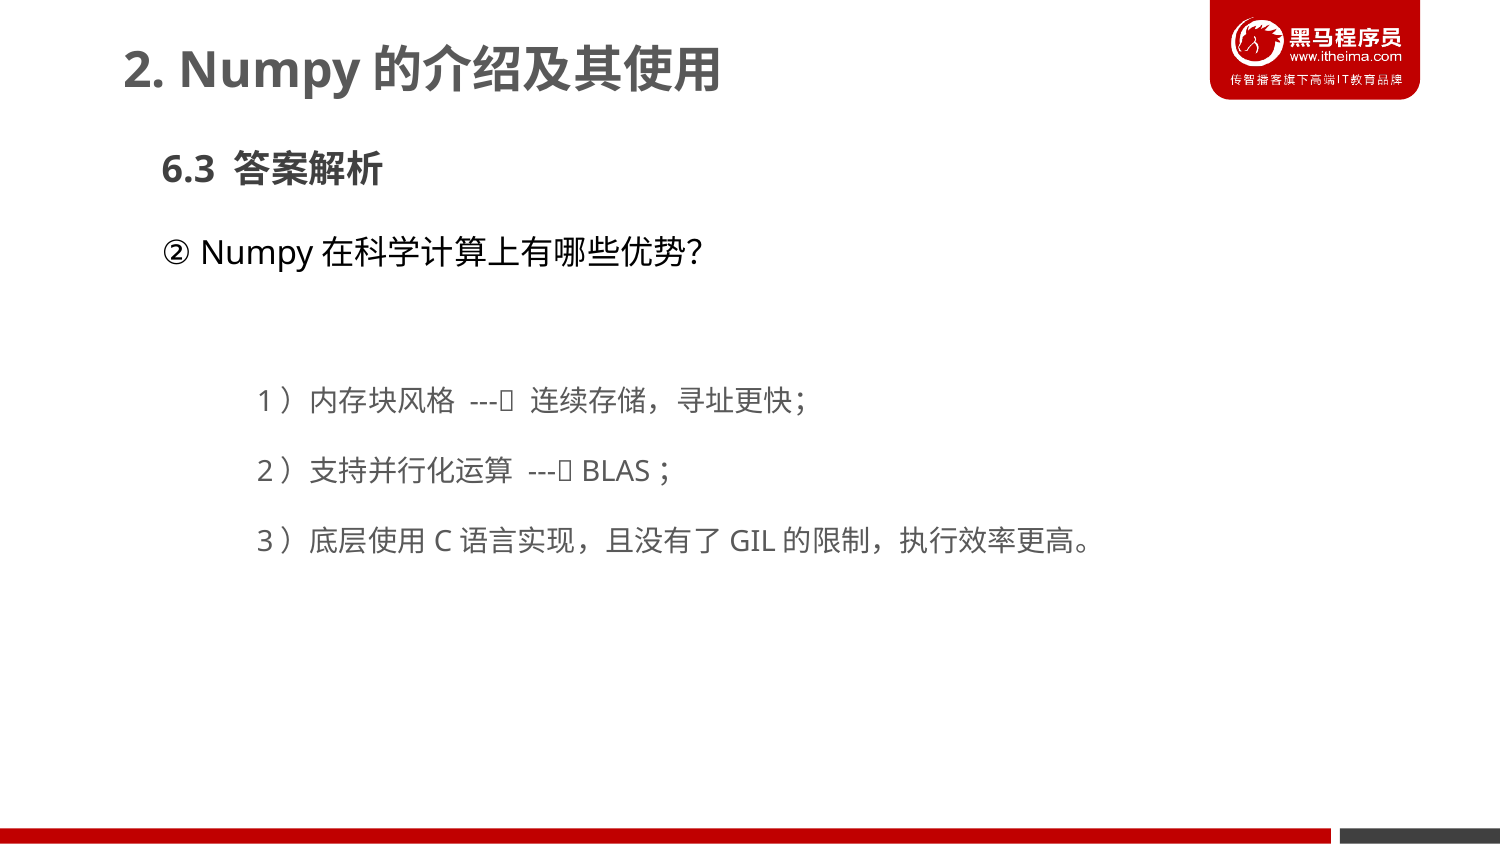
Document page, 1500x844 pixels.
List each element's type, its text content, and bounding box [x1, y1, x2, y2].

picture [1212, 8, 1421, 94]
text_box 2. Numpy的介绍及其使用 [112, 5, 996, 138]
text_box 6.3 答案解析 [146, 137, 724, 198]
text_box 1）内存块风格 --- 连续存储，寻址更快； 2）支持并行化运算 --- BLAS； 3）底层使用C语言实现，且没有了GIL的限制，执行效率更高。 [242, 374, 1320, 565]
text_box ② Numpy在科学计算上有哪些优势？ [146, 223, 1030, 279]
